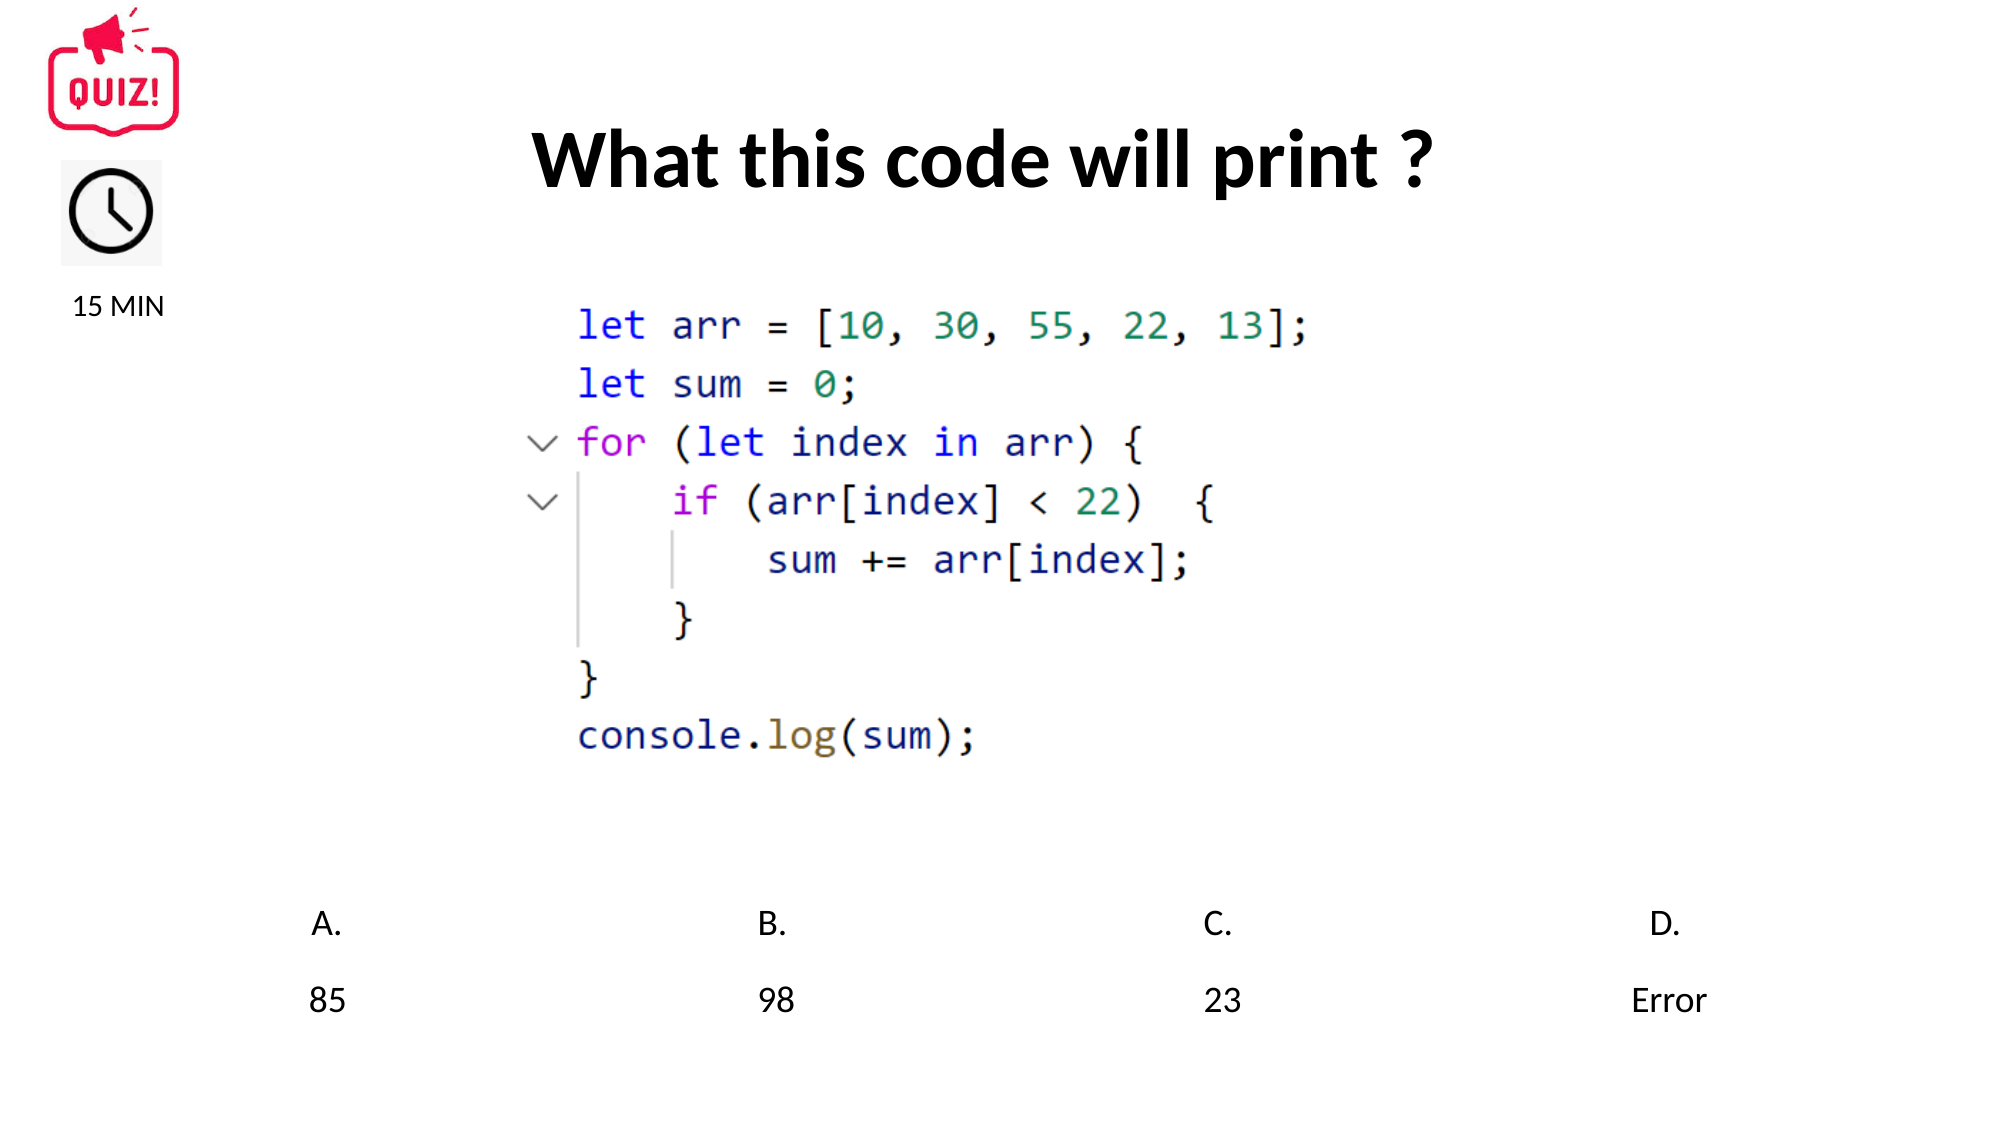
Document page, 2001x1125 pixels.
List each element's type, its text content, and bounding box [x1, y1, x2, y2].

text_box D. [1634, 889, 1716, 950]
text_box Error [1616, 967, 1758, 1028]
text_box A. [296, 889, 378, 950]
text_box 23 [1188, 967, 1331, 1028]
picture [510, 229, 1360, 797]
text_box B. [742, 889, 824, 950]
picture [41, 0, 181, 142]
text_box 15 MIN [55, 277, 181, 330]
text_box C. [1188, 889, 1270, 950]
text_box 98 [742, 967, 885, 1028]
text_box 85 [294, 967, 436, 1028]
picture [61, 160, 163, 266]
text_box What this code will print ? [511, 96, 1458, 212]
